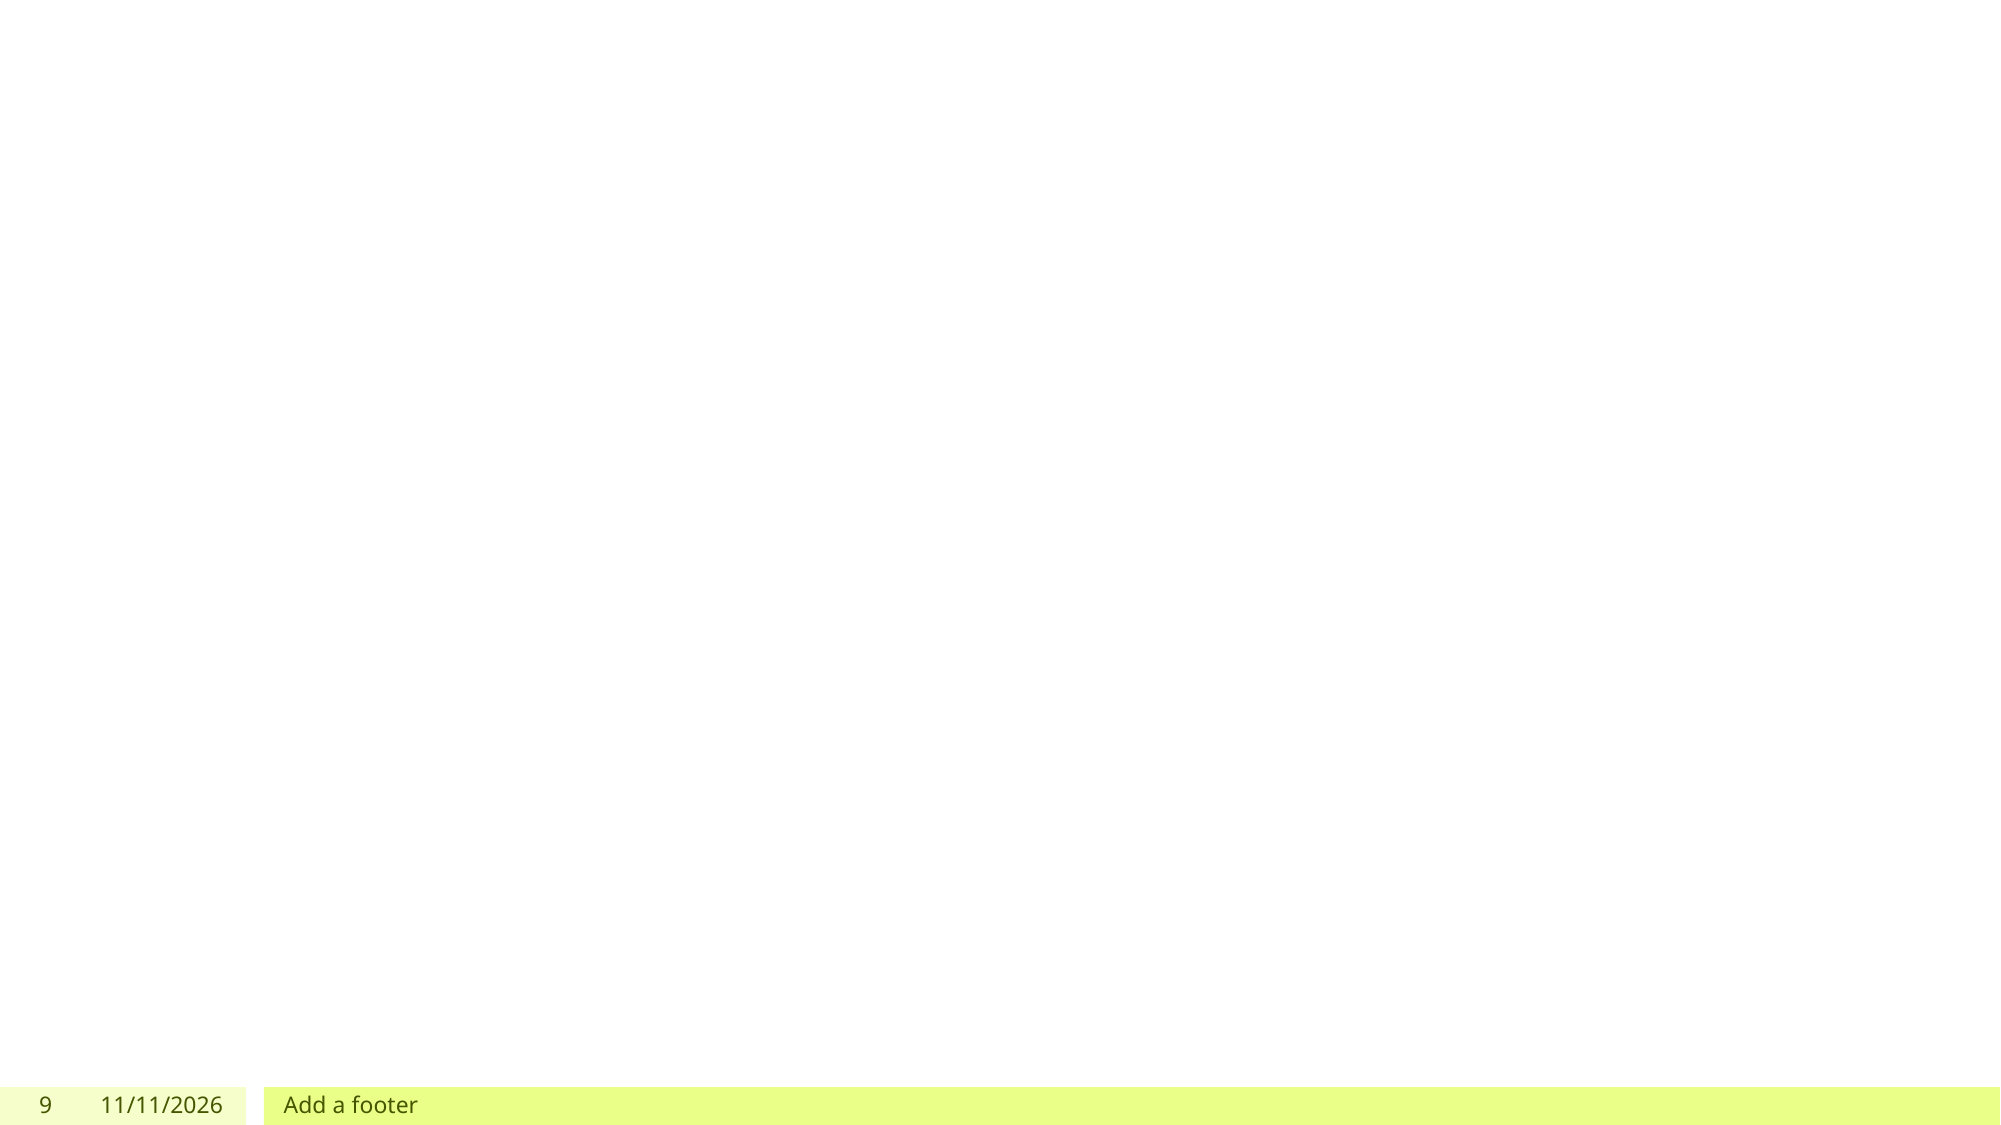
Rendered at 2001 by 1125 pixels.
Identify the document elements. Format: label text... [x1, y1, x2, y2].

footer Add a footer [268, 1087, 1769, 1125]
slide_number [74, 1087, 239, 1125]
slide_number 9 [0, 1087, 68, 1125]
